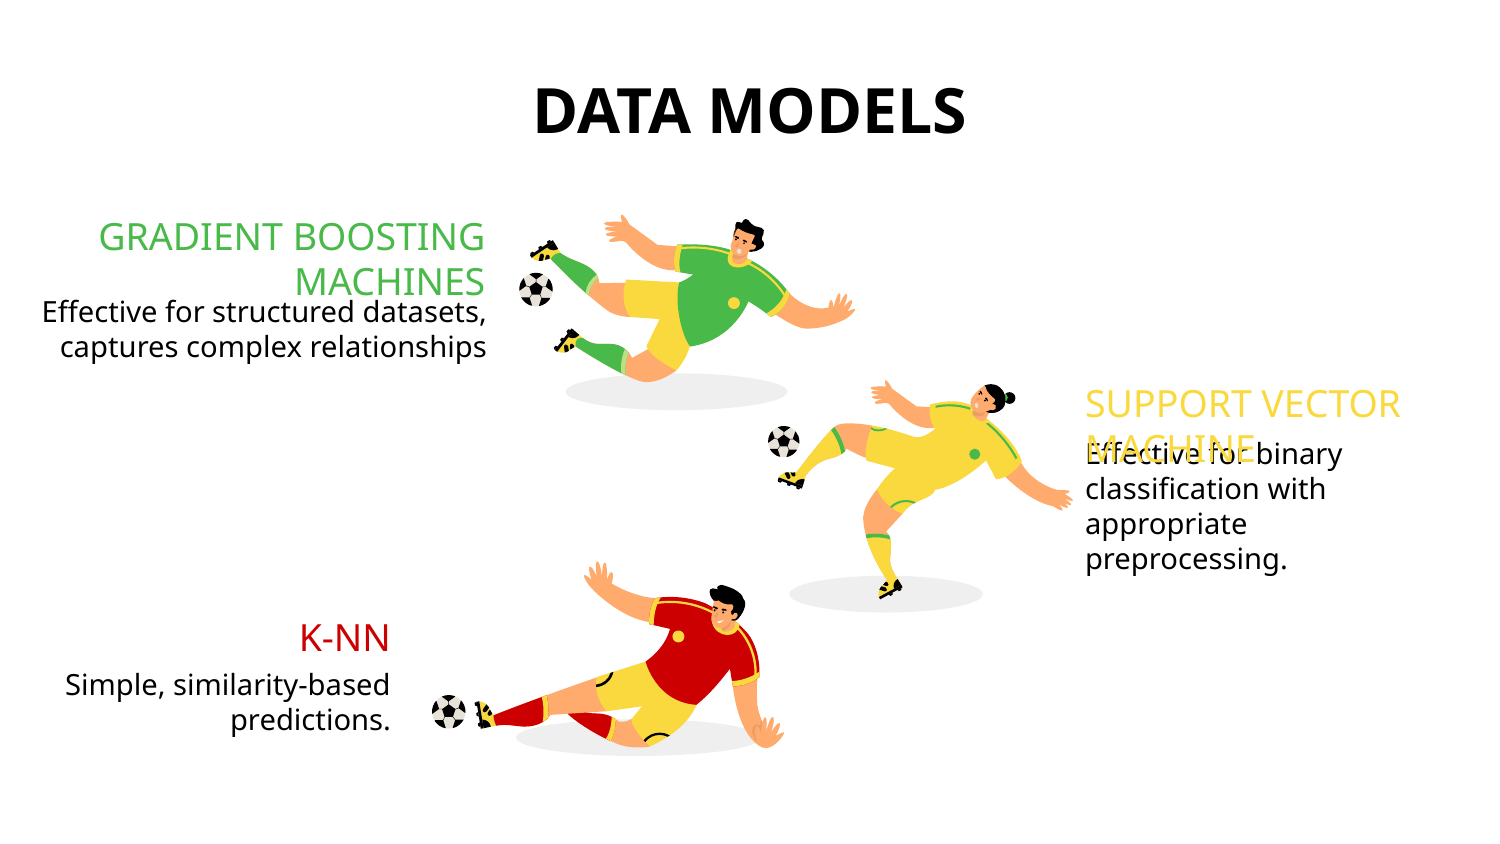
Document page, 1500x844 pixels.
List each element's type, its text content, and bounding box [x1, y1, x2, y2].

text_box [431, 561, 786, 757]
title DATA MODELS [116, 88, 1383, 156]
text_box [1069, 389, 1488, 560]
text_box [0, 222, 503, 374]
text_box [20, 600, 407, 756]
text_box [767, 379, 1075, 613]
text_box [519, 214, 856, 411]
